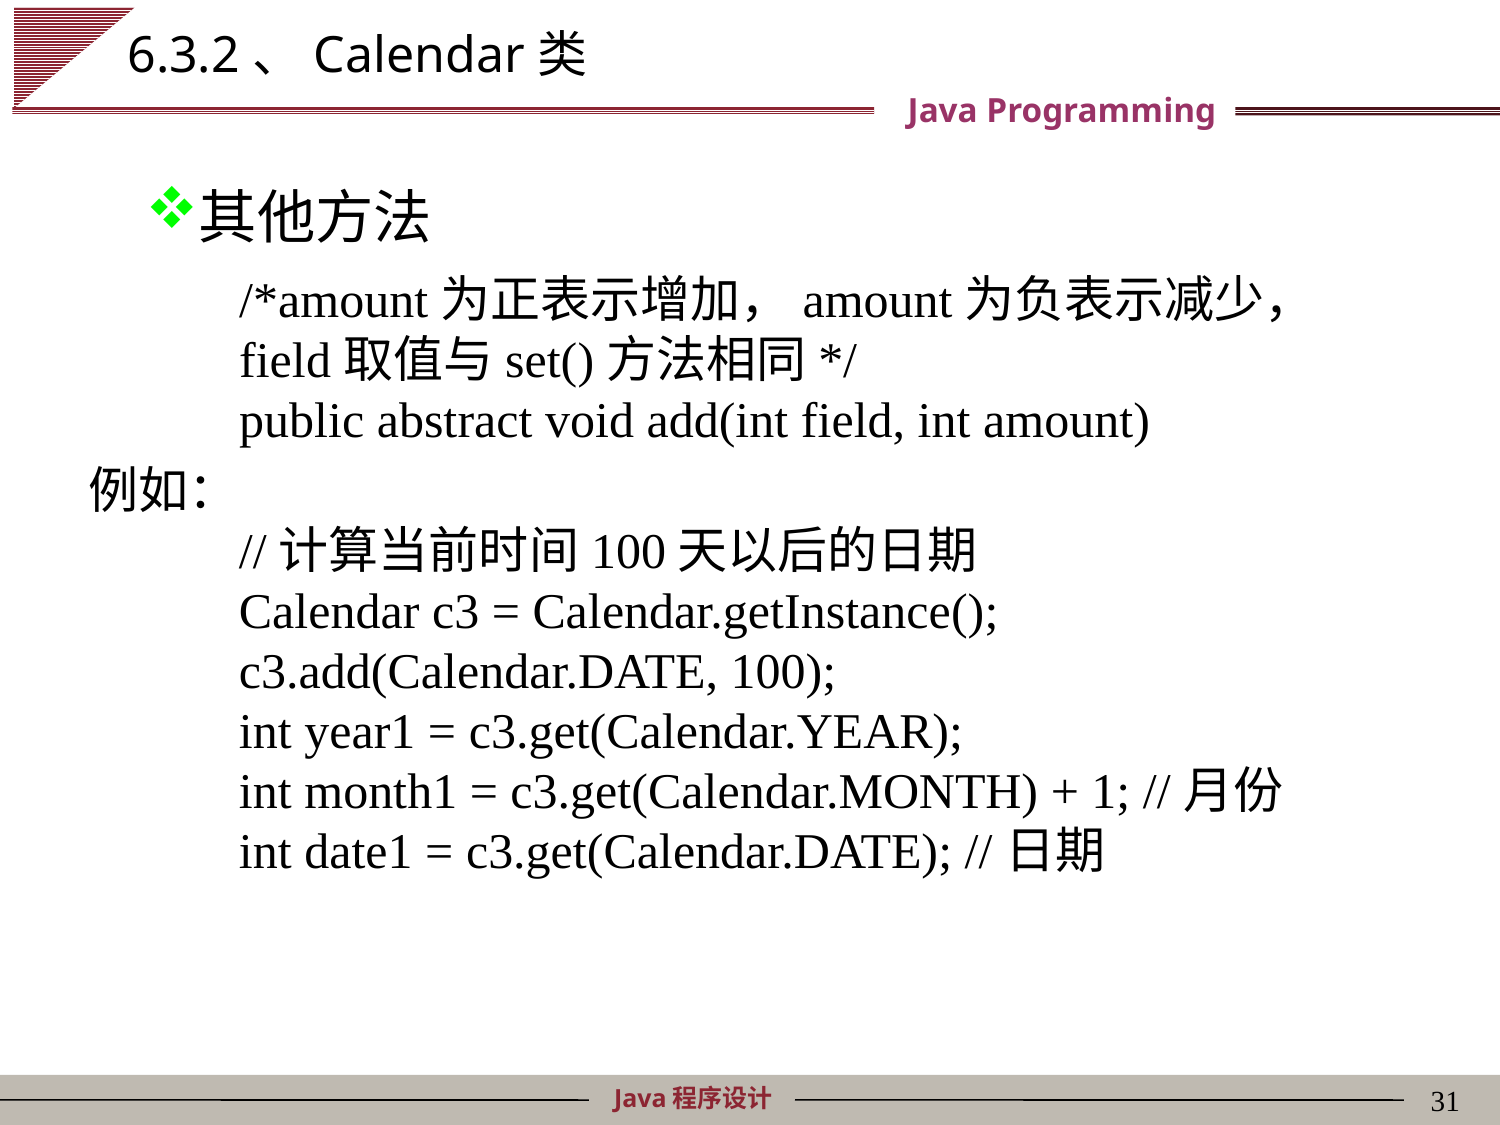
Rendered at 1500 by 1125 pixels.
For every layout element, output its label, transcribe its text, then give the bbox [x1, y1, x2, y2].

text_box 例如： //计算当前时间100天以后的日期 Calendar c3 = Calendar.getInstance(); c3.add(Calendar.DATE, 100); int year1 = c3.get(Calendar.YEAR); int month1 = c3.get(Calendar.MONTH) + 1; //月份 int date1 = c3.get(Calendar.DATE); //日期 [74, 451, 1443, 886]
text_box /*amount为正表示增加，amount为负表示减少，field取值与set()方法相同*/ public abstract void add(int field, int amount) [224, 259, 1348, 451]
text_box 其他方法 [130, 172, 1314, 258]
title 6.3.2、Calendar类 [112, 14, 1388, 90]
